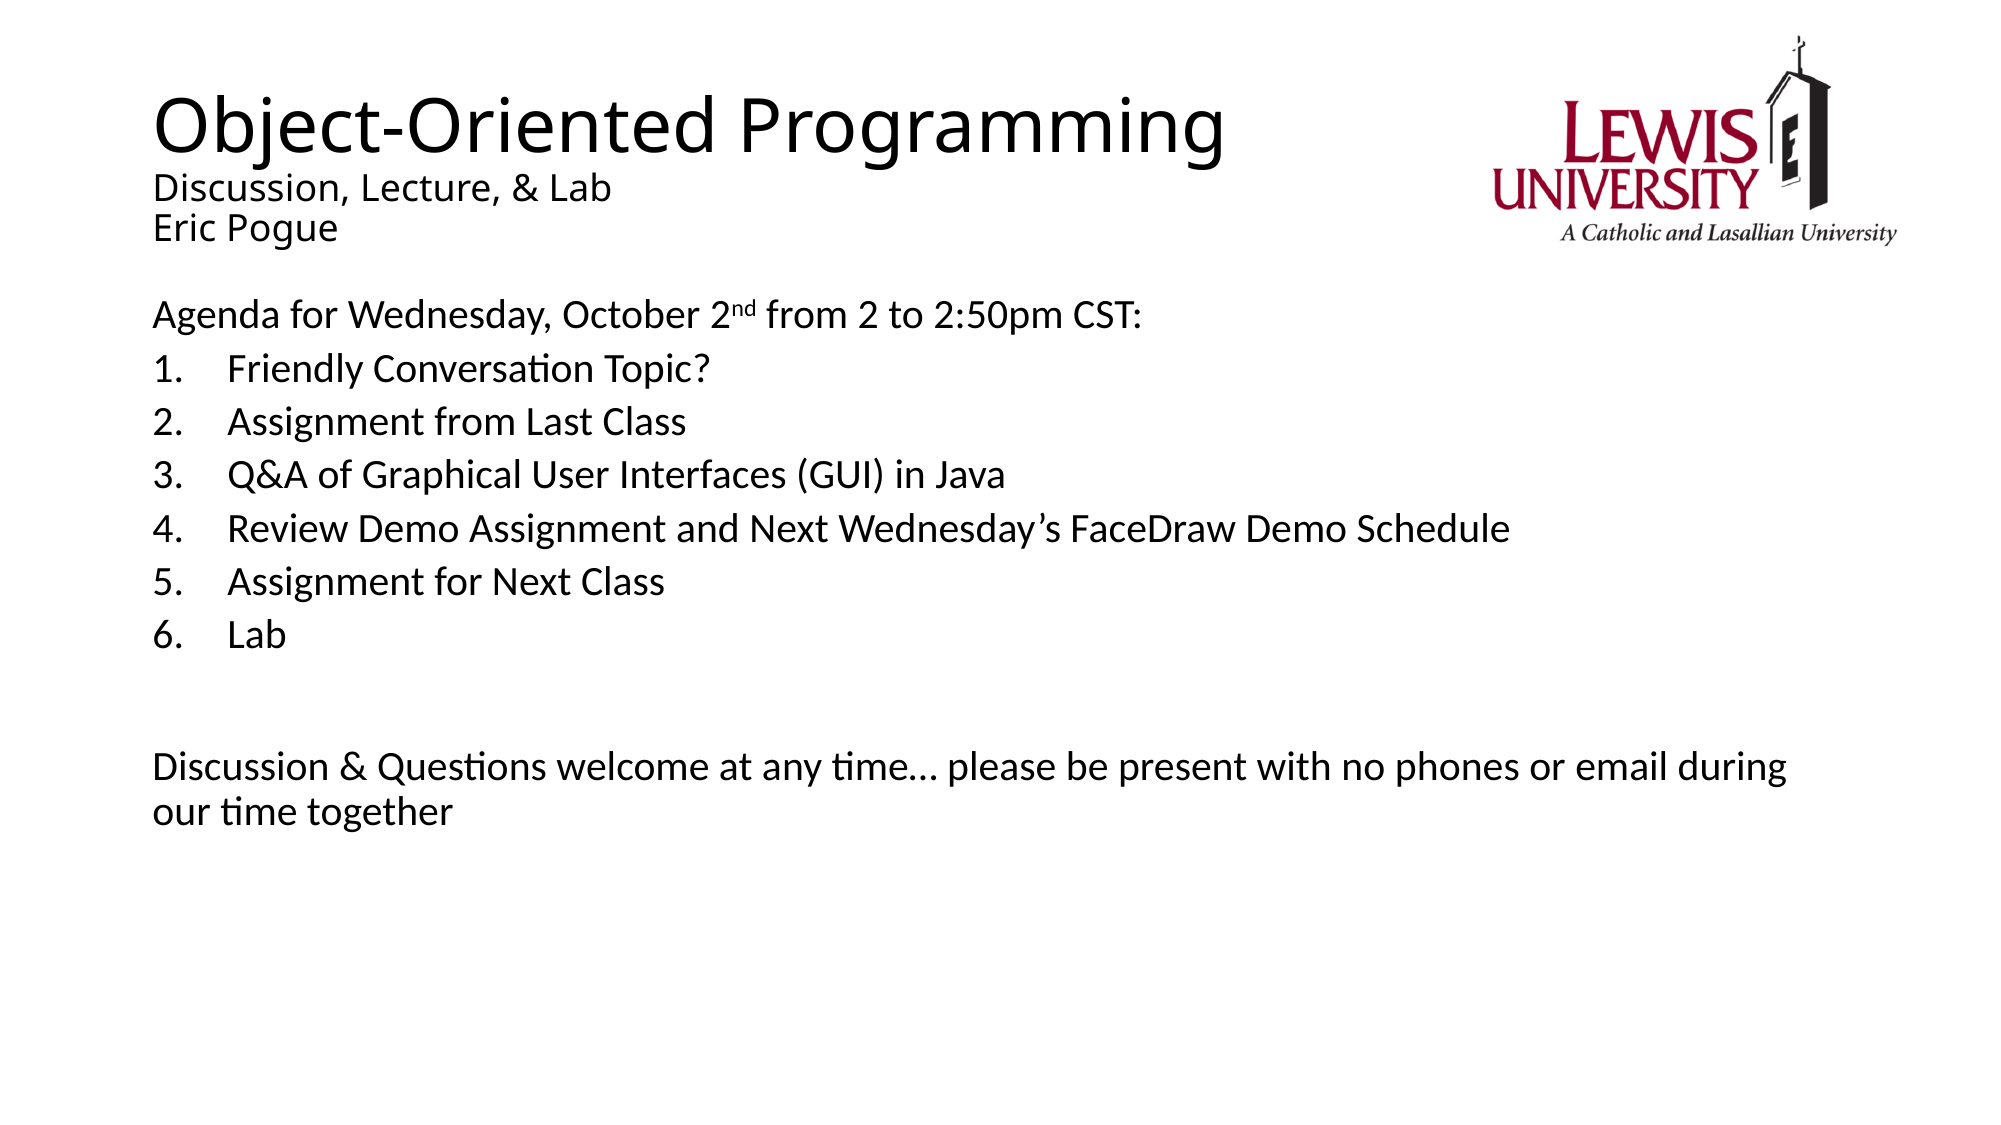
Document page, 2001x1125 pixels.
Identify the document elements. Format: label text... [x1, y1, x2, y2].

list Agenda for Wednesday, October 2nd from 2 to 2:50pm CST: Friendly Conversation Topic? Assignment from Last Class Q&A of Graphical User Interfaces (GUI) in Java Review Demo Assignment and Next Wednesday’s FaceDraw Demo Schedule Assignment for Next Class Lab Discussion & Questions welcome at any time… please be present with no phones or email during our time together [137, 285, 1863, 1014]
title Object-Oriented Programming Discussion, Lecture, & Lab Eric Pogue [137, 59, 1330, 278]
picture [1466, 25, 1903, 250]
